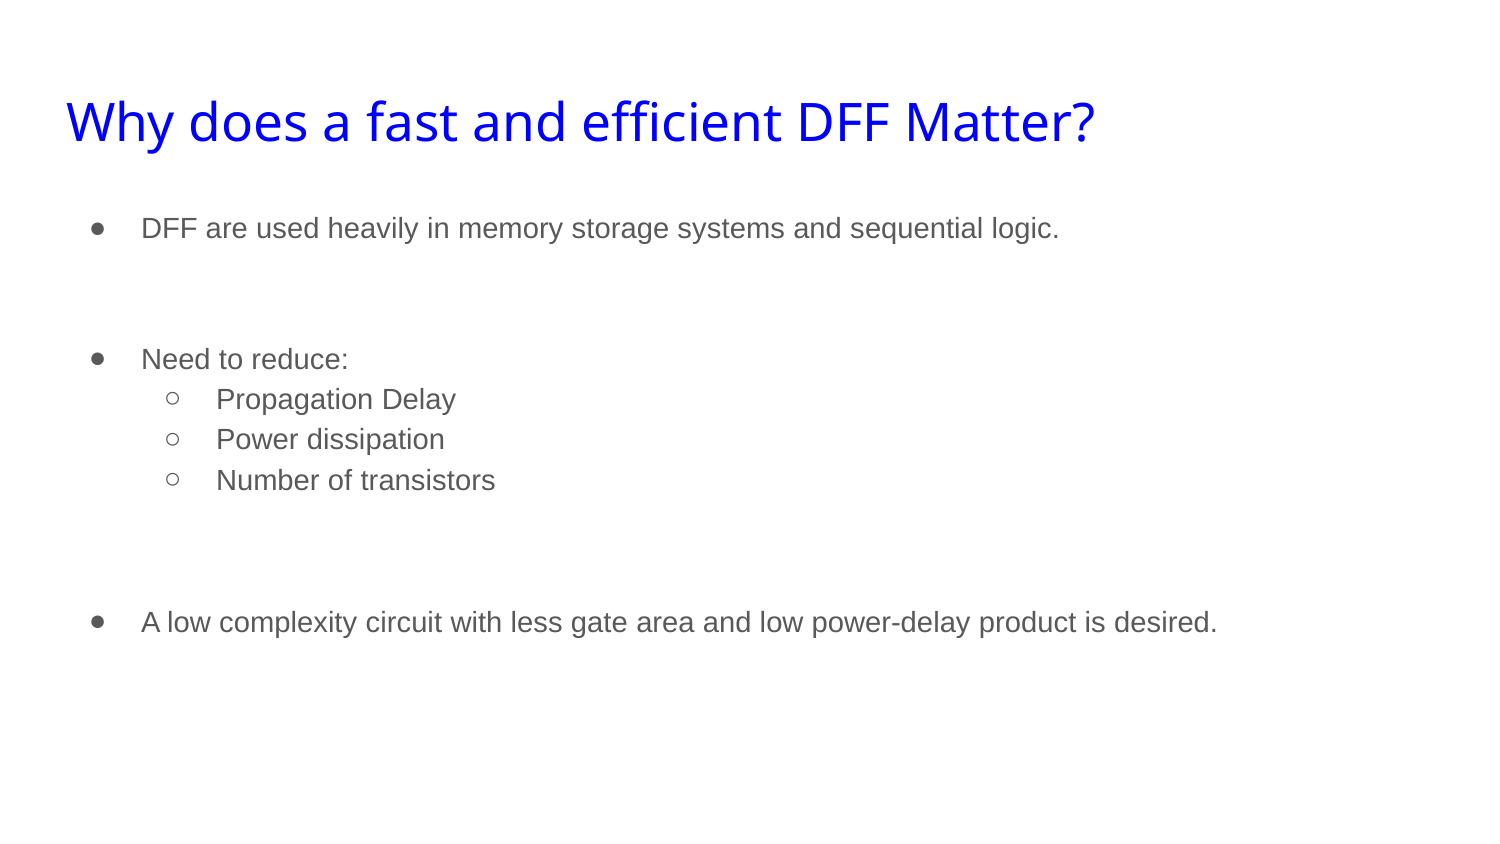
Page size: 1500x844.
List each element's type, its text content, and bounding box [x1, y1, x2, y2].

title Why does a fast and efficient DFF Matter? [51, 72, 1449, 167]
list DFF are used heavily in memory storage systems and sequential logic. Need to reduce: Propagation Delay Power dissipation Number of transistors A low complexity circuit with less gate area and low power-delay product is desired. [51, 189, 1449, 750]
